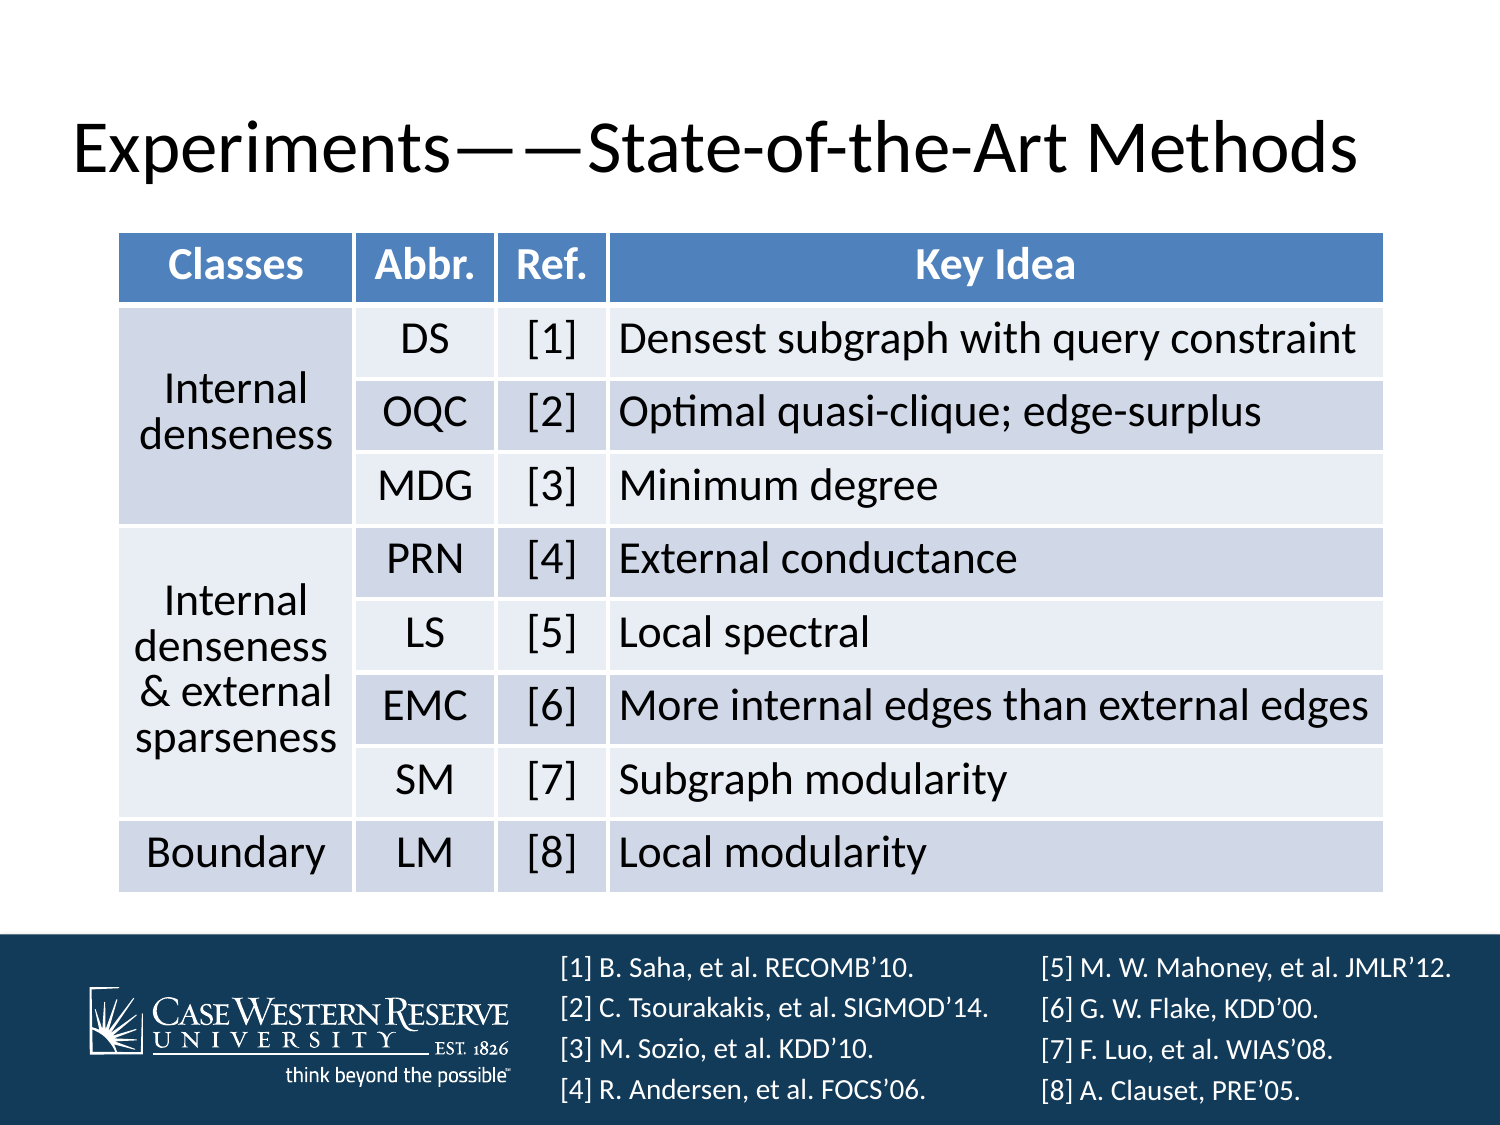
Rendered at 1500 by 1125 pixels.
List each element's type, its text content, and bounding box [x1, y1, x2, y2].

table_cell [8] [498, 821, 606, 892]
table_cell Local modularity [610, 821, 1383, 892]
table_cell Optimal quasi-clique; edge-surplus [610, 381, 1383, 450]
table_header Key Idea [610, 233, 1383, 302]
table_cell Subgraph modularity [610, 748, 1383, 817]
table_cell [2] [498, 381, 606, 450]
table_cell [7] [498, 748, 606, 817]
table_header Abbr. [356, 233, 494, 302]
text_box [1] B. Saha, et al. RECOMB’10. [2] C. Tsourakakis, et al. SIGMOD’14. [3] M. Sozio, et al. KDD’10. [4] R. Andersen, et al. FOCS’06. [535, 940, 1017, 1113]
table_cell MDG [356, 454, 494, 524]
table_cell LM [356, 821, 494, 892]
table_cell Internal denseness & external sparseness [119, 528, 352, 817]
table_cell External conductance [610, 528, 1383, 597]
table_cell Densest subgraph with query constraint [610, 308, 1383, 377]
table_cell SM [356, 748, 494, 817]
table_cell [1] [498, 308, 606, 377]
table_cell EMC [356, 675, 494, 744]
title Experiments——State-of-the-Art Methods [56, 89, 1389, 198]
table_cell [4] [498, 528, 606, 597]
table_cell Minimum degree [610, 454, 1383, 524]
table_cell Local spectral [610, 601, 1383, 670]
table_cell OQC [356, 381, 494, 450]
table_header Classes [119, 233, 352, 302]
table_cell [6] [498, 675, 606, 744]
table_header Ref. [498, 233, 606, 302]
table_cell DS [356, 308, 494, 377]
table_cell PRN [356, 528, 494, 597]
table_cell [3] [498, 454, 606, 524]
text_box [5] M. W. Mahoney, et al. JMLR’12. [6] G. W. Flake, KDD’00. [7] F. Luo, et al. WIAS’08. [8] A. Clauset, PRE’05. [1016, 941, 1472, 1114]
table_cell LS [356, 601, 494, 670]
table_cell Internal denseness [119, 308, 352, 524]
table_cell Boundary [119, 821, 352, 892]
table_cell [5] [498, 601, 606, 670]
table_cell More internal edges than external edges [610, 675, 1383, 744]
